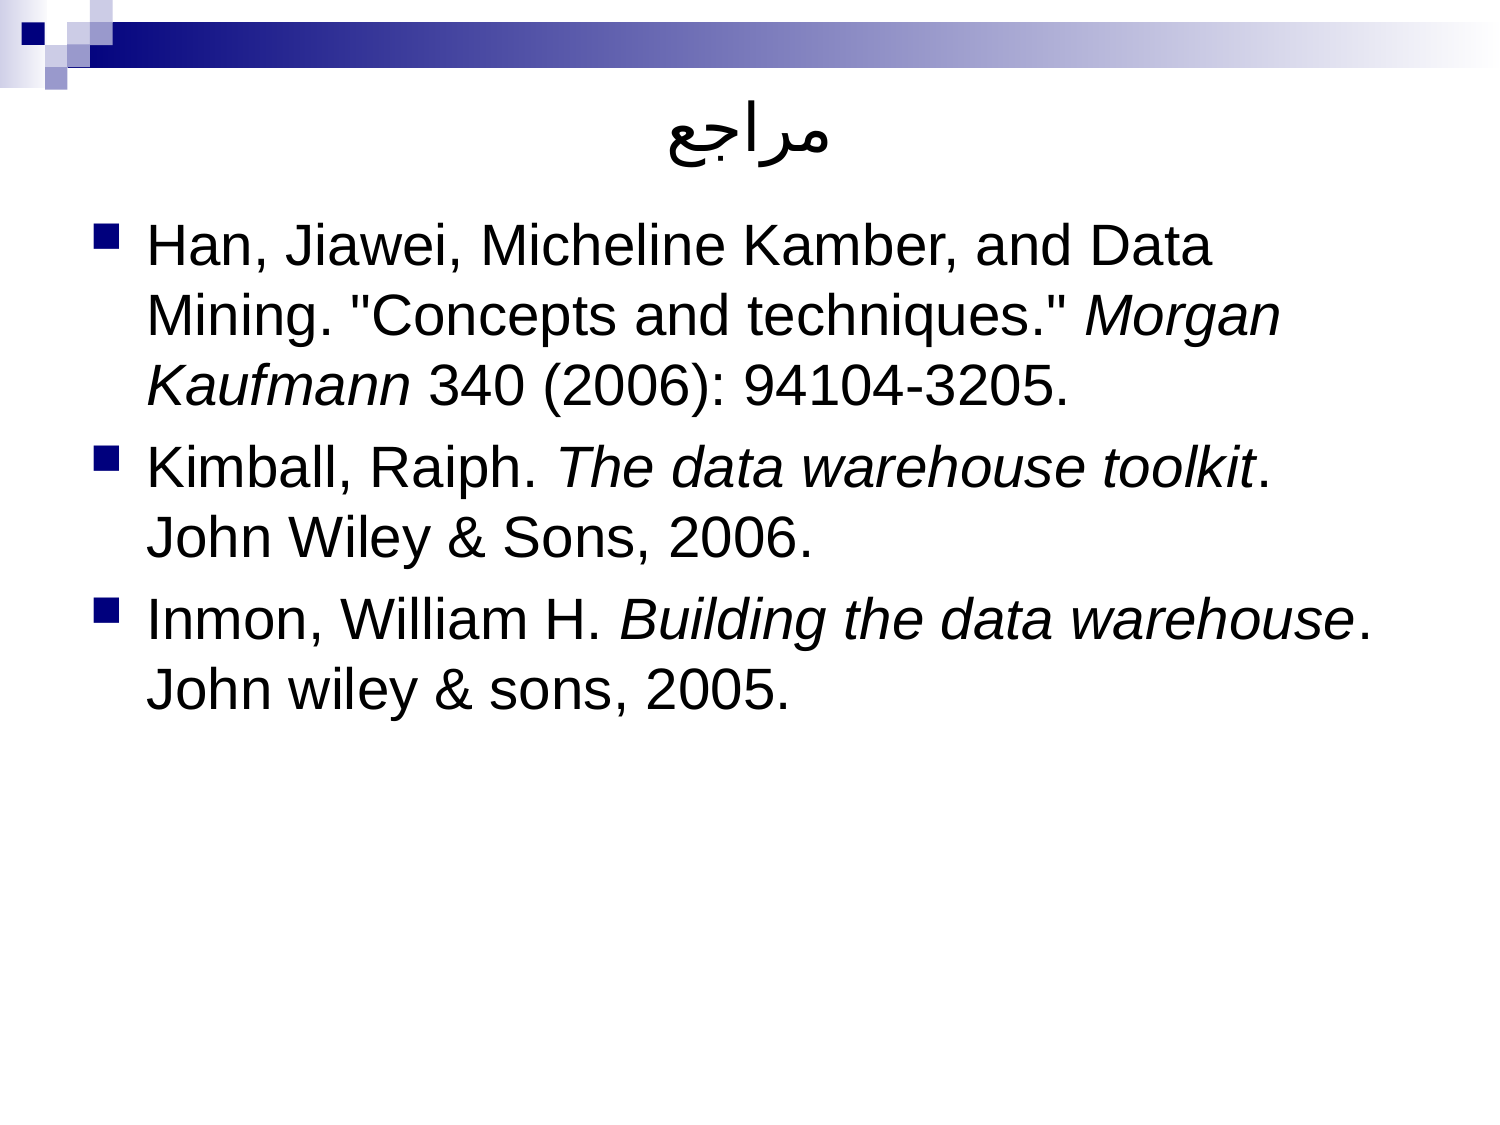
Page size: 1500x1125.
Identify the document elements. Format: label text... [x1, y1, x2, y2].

title مراجع [75, 75, 1425, 175]
list Han, Jiawei, Micheline Kamber, and Data Mining. "Concepts and techniques." Morgan Kaufmann 340 (2006): 94104-3205.‏ Kimball, Raiph. The data warehouse toolkit. John Wiley & Sons, 2006.‏ Inmon, William H. Building the data warehouse. John wiley & sons, 2005.‏ [75, 200, 1425, 963]
